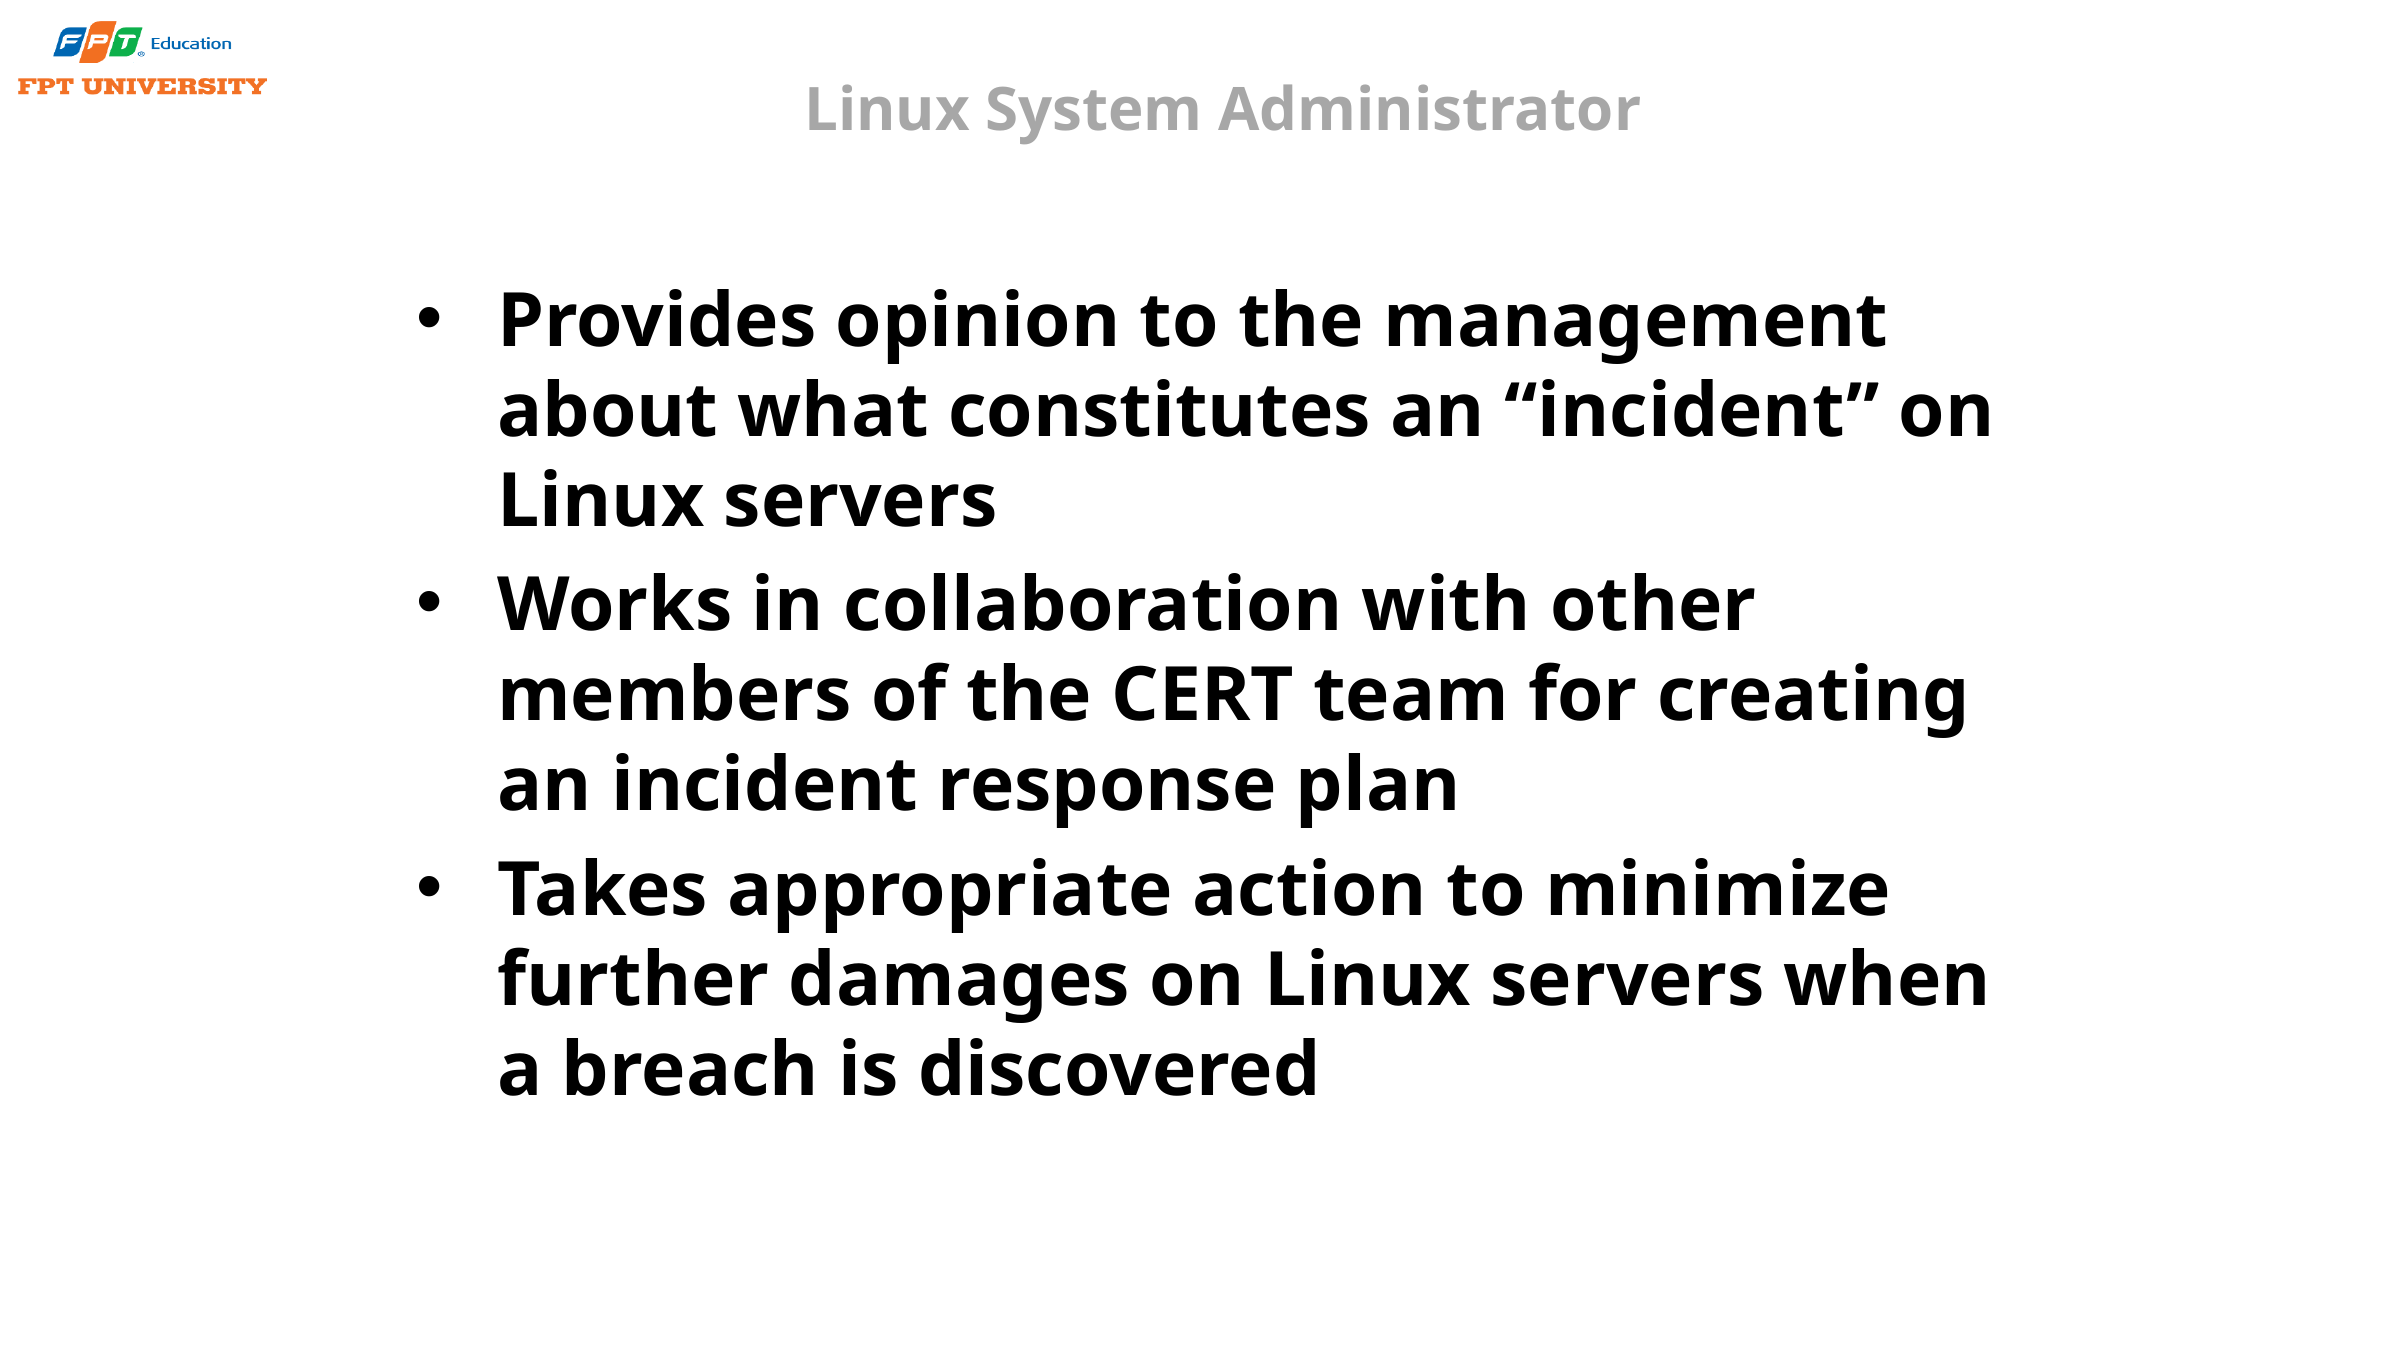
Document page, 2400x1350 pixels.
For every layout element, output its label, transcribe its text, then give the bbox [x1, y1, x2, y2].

list Provides opinion to the management about what constitutes an “incident” on Linux servers Works in collaboration with other members of the CERT team for creating an incident response plan Takes appropriate action to minimize further damages on Linux servers when a breach is discovered [405, 260, 2041, 1127]
title Linux System Administrator [405, 59, 2041, 155]
picture [0, 0, 276, 114]
